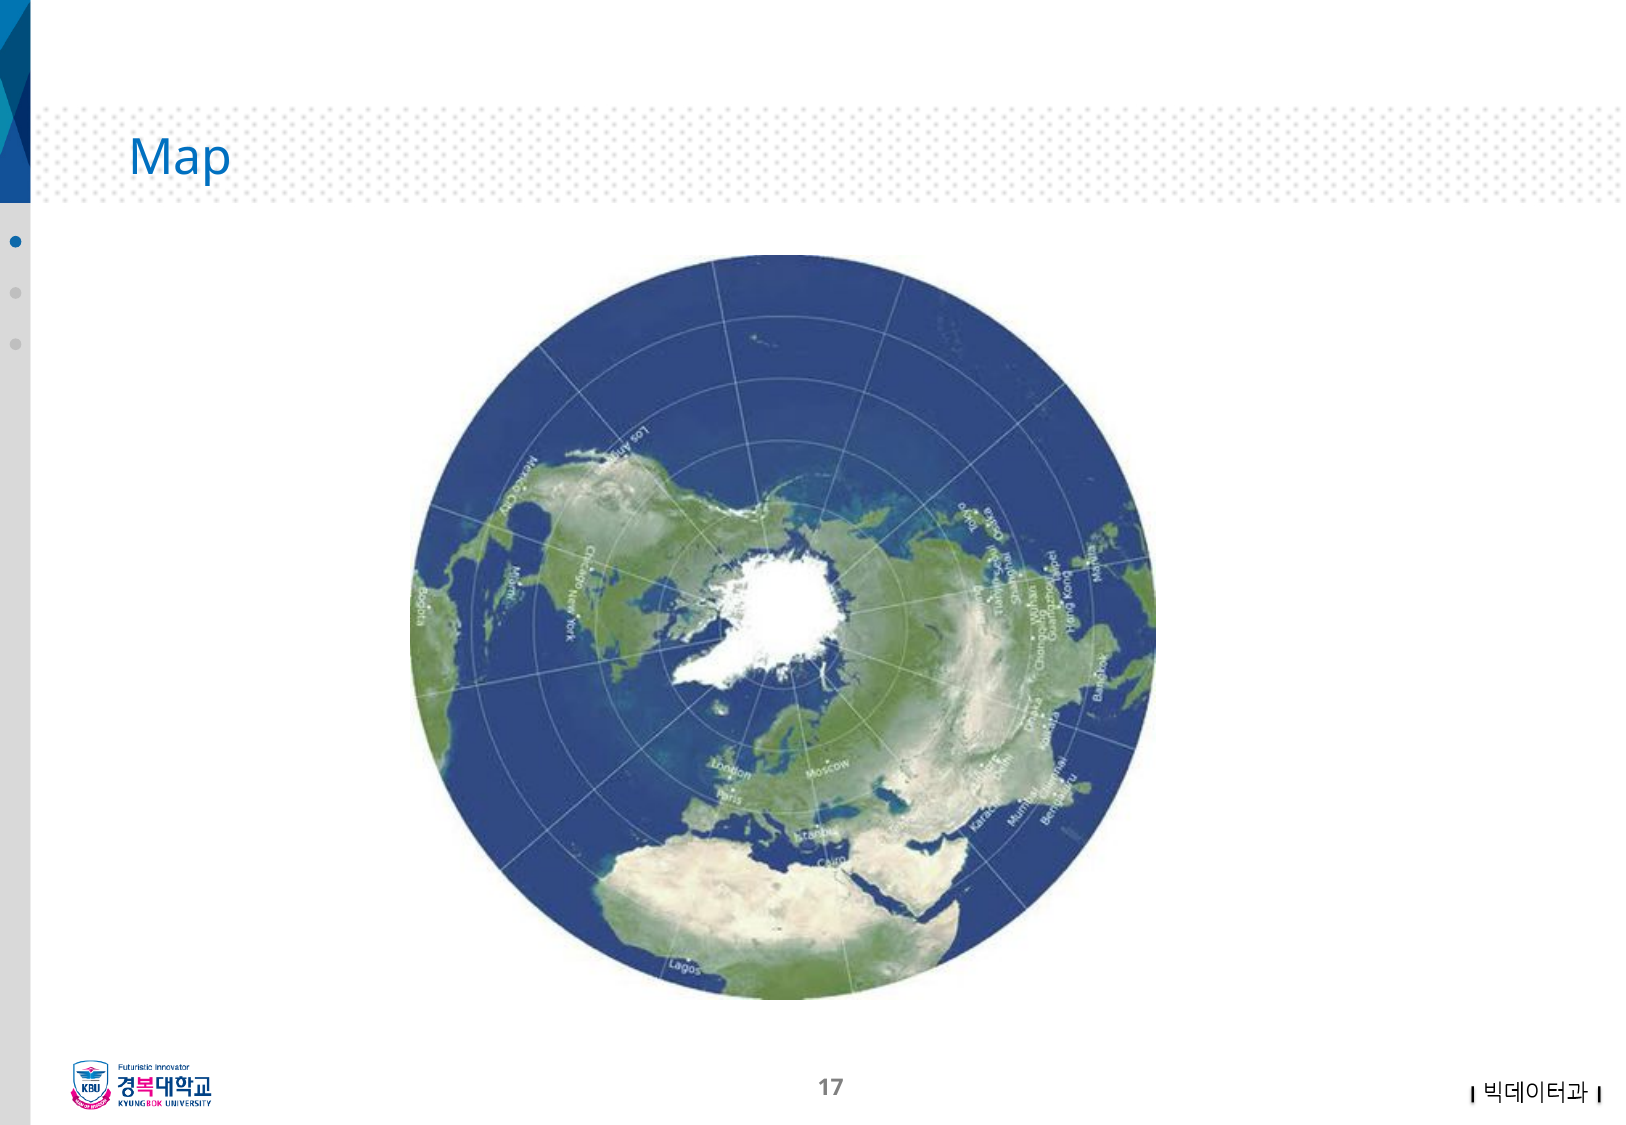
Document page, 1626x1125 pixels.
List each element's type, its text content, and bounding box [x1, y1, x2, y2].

picture [0, 0, 1626, 1125]
title Map [128, 123, 1420, 185]
